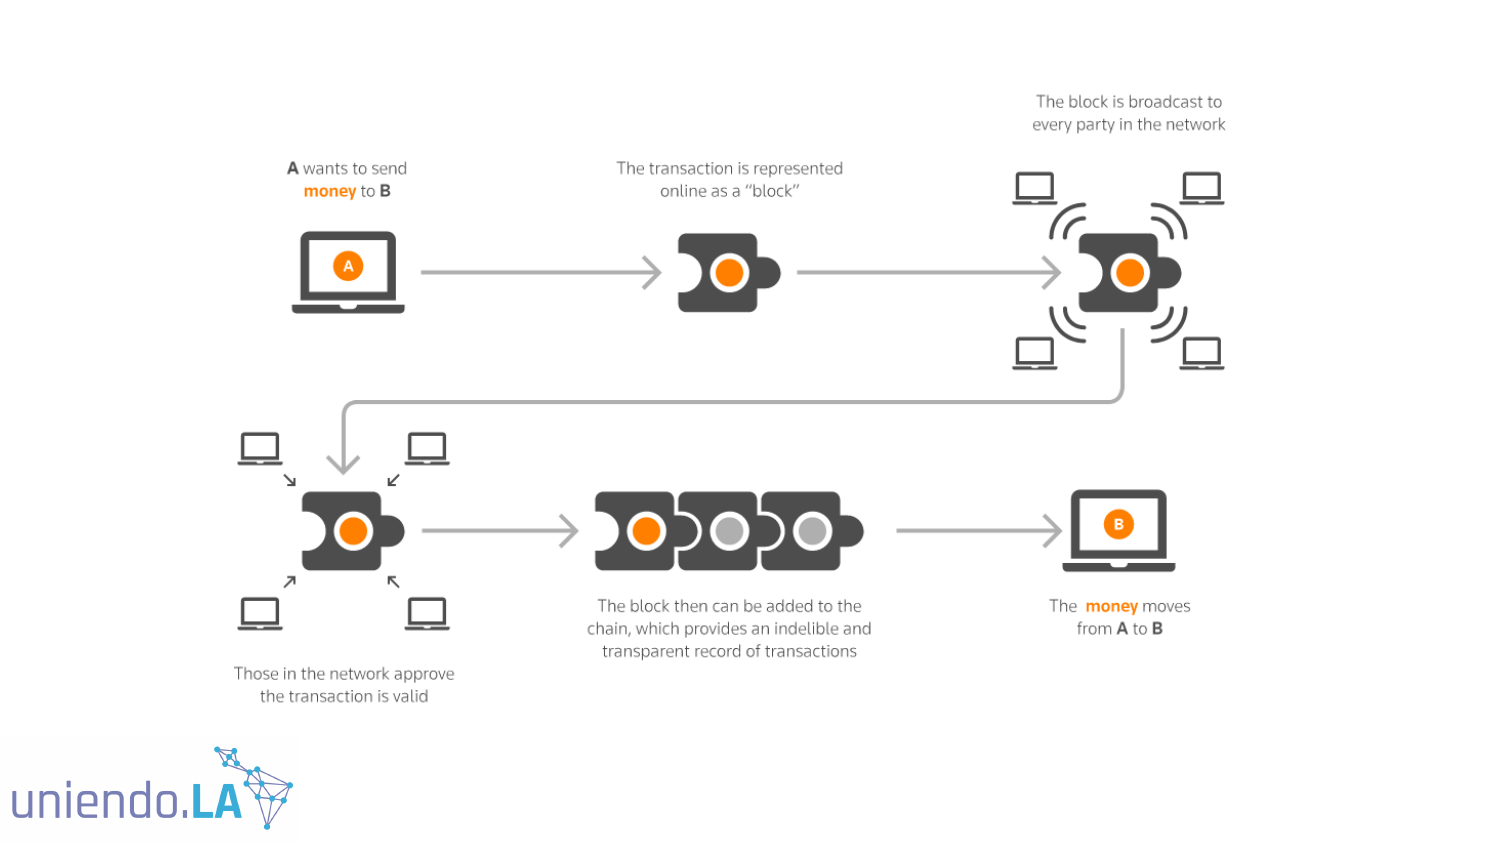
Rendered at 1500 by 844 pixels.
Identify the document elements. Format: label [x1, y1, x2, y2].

picture [234, 71, 1266, 727]
picture [0, 736, 301, 844]
